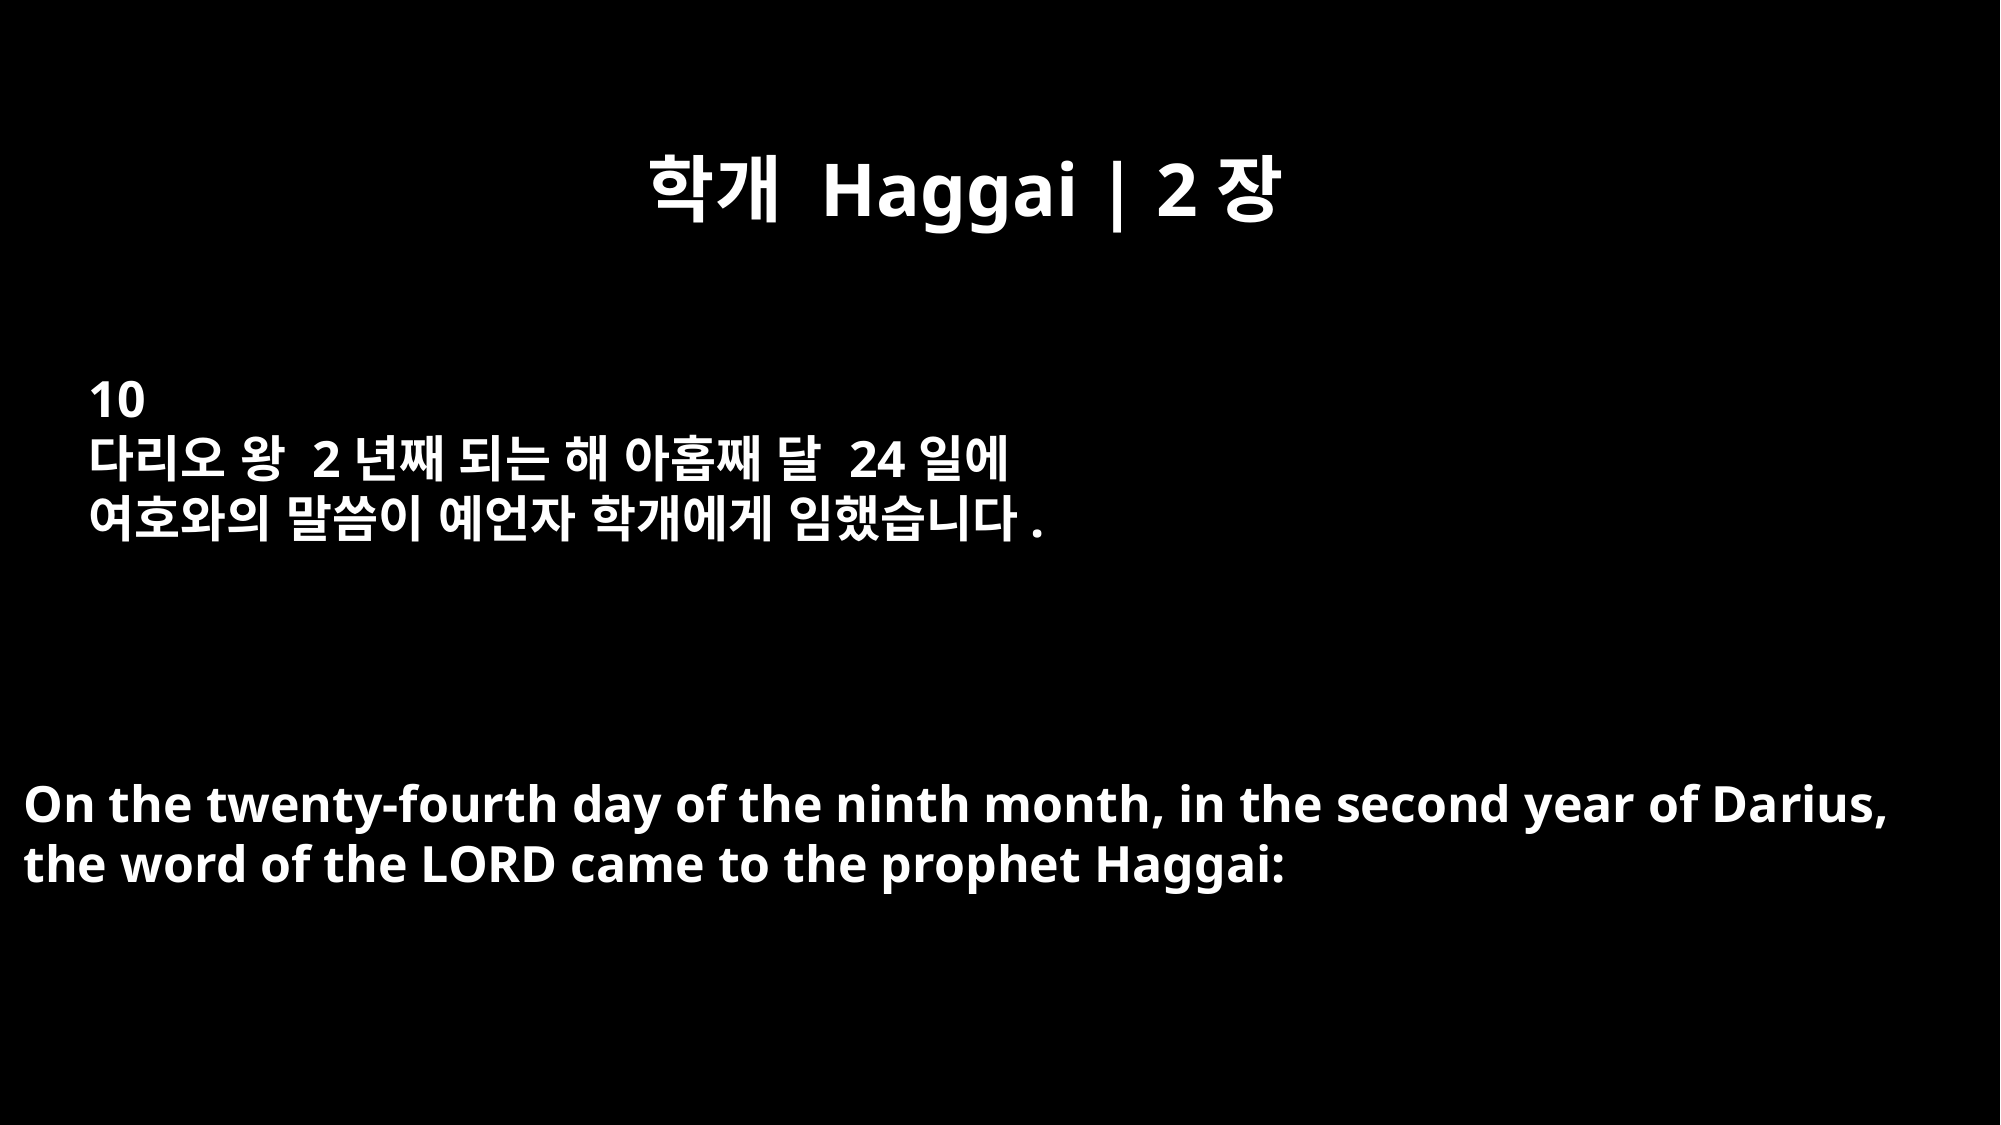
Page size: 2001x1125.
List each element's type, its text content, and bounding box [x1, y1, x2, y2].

text_box 10 다리오 왕 2년째 되는 해 아홉째 달 24일에 여호와의 말씀이 예언자 학개에게 임했습니다. [73, 359, 1060, 555]
text_box 학개 Haggai | 2장 [633, 136, 1299, 239]
text_box On the twenty-fourth day of the ninth month, in the second year of Darius, the word of the LORD came to the prophet Haggai: [8, 764, 1918, 900]
